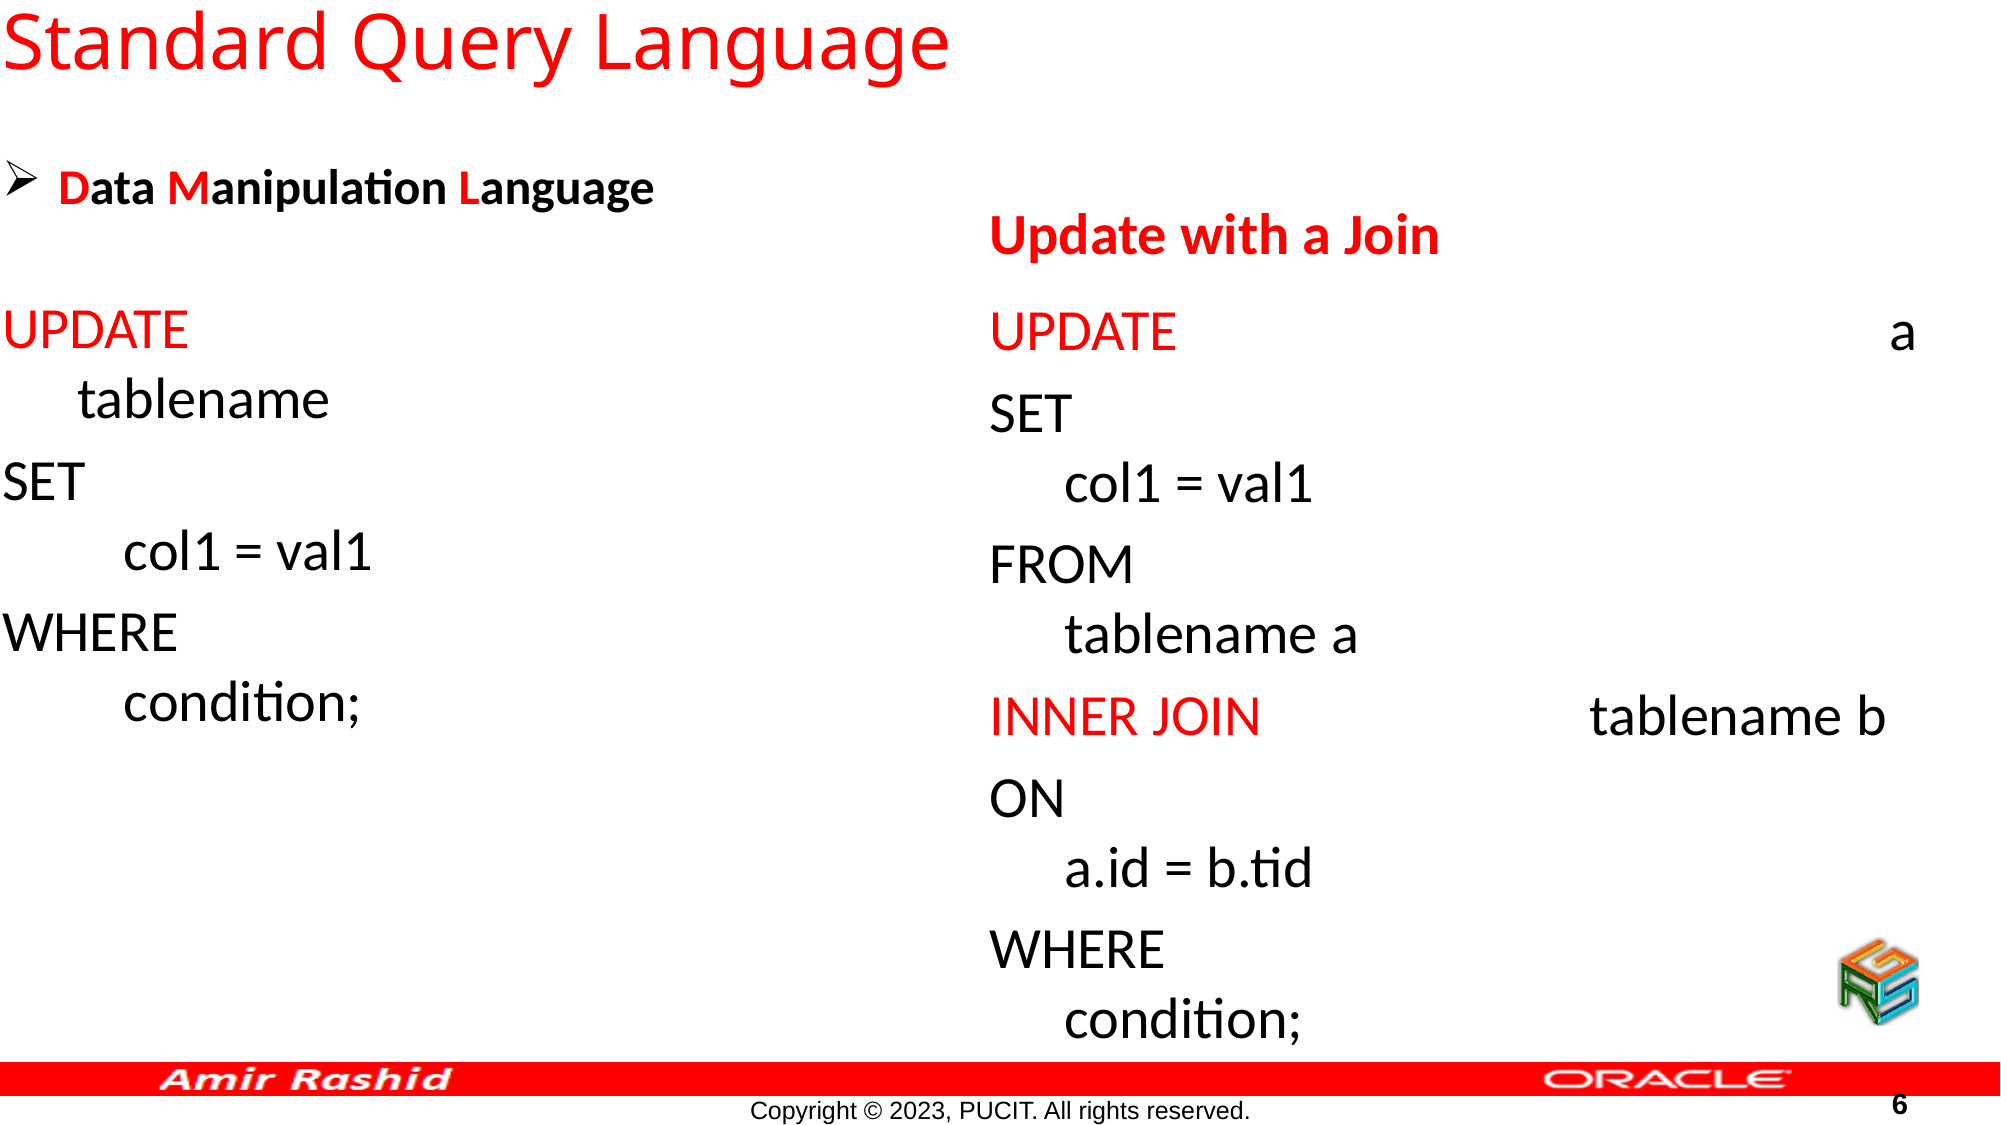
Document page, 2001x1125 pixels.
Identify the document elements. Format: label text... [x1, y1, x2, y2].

title Standard Query Language [0, 1, 2000, 89]
text_box Data Manipulation Language UPDATE tablename SET col1 = val1 WHERE condition; [0, 152, 984, 736]
text_box Update with a Join UPDATE a SET col1 = val1 FROM tablename a INNER JOIN tablename b ON a.id = b.tid WHERE condition; [987, 152, 1971, 1053]
picture [0, 1062, 2001, 1096]
slide_number 6 [1674, 1078, 2000, 1125]
